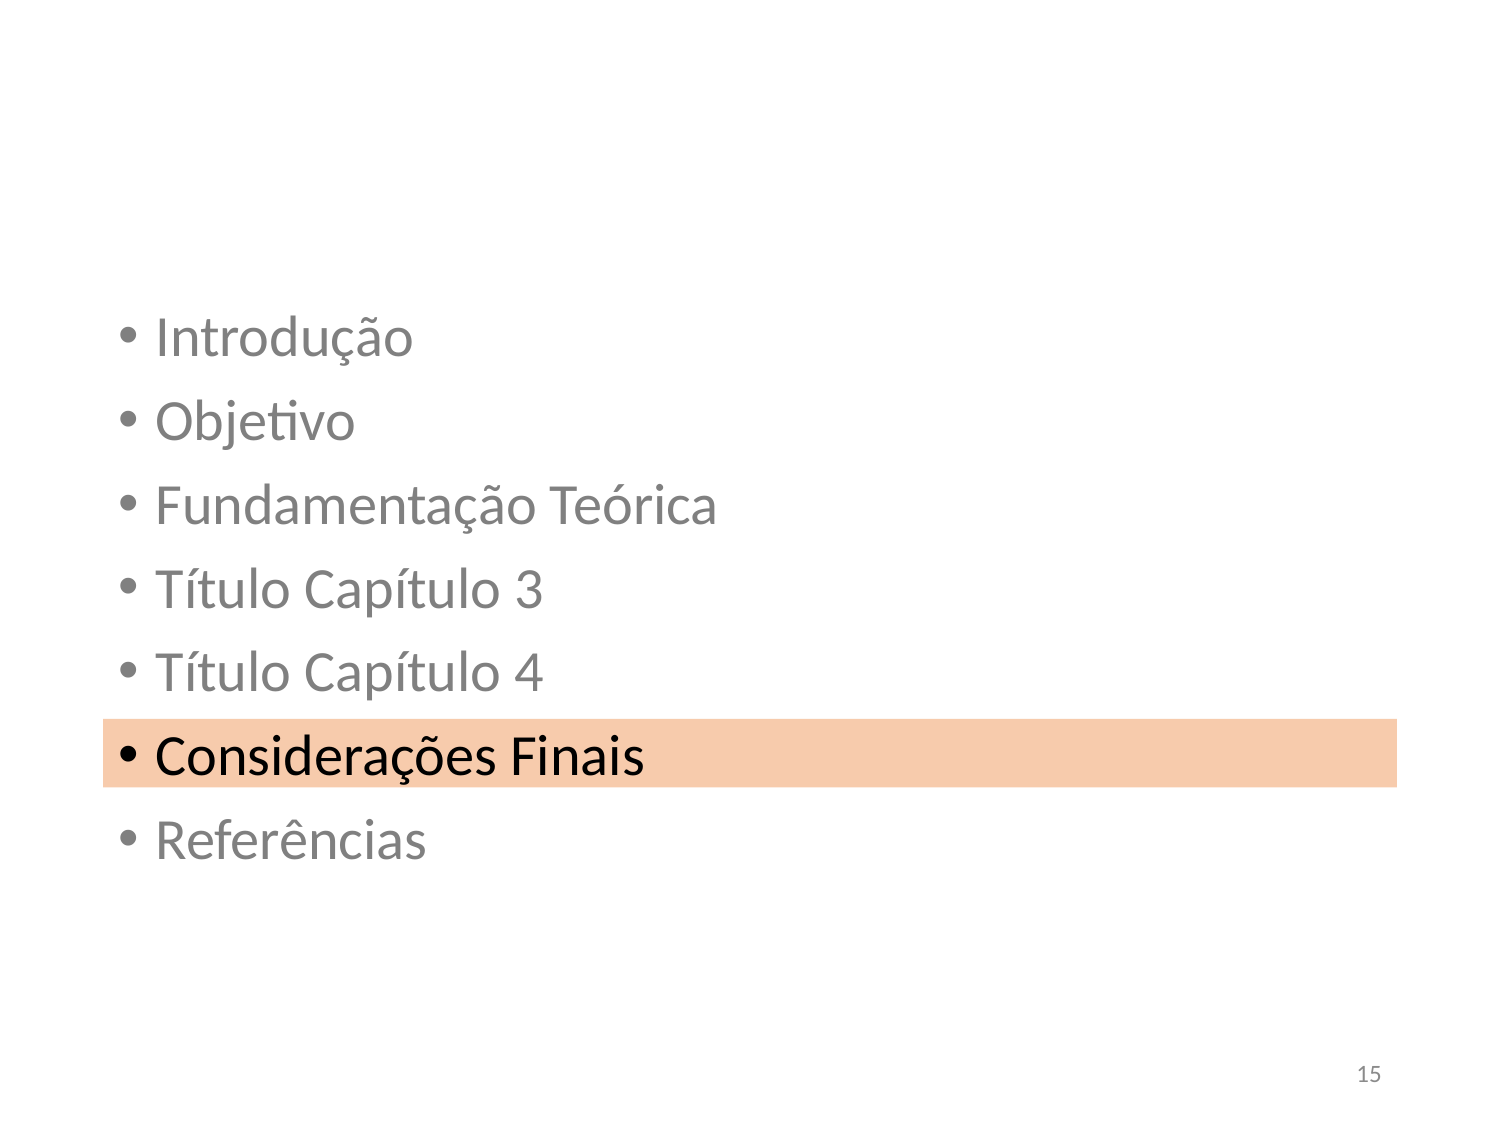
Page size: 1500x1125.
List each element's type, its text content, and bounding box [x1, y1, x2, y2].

slide_number 15 [1059, 1042, 1397, 1103]
list Introdução Objetivo Fundamentação Teórica Título Capítulo 3 Título Capítulo 4 Considerações Finais Referências [103, 165, 1397, 1014]
